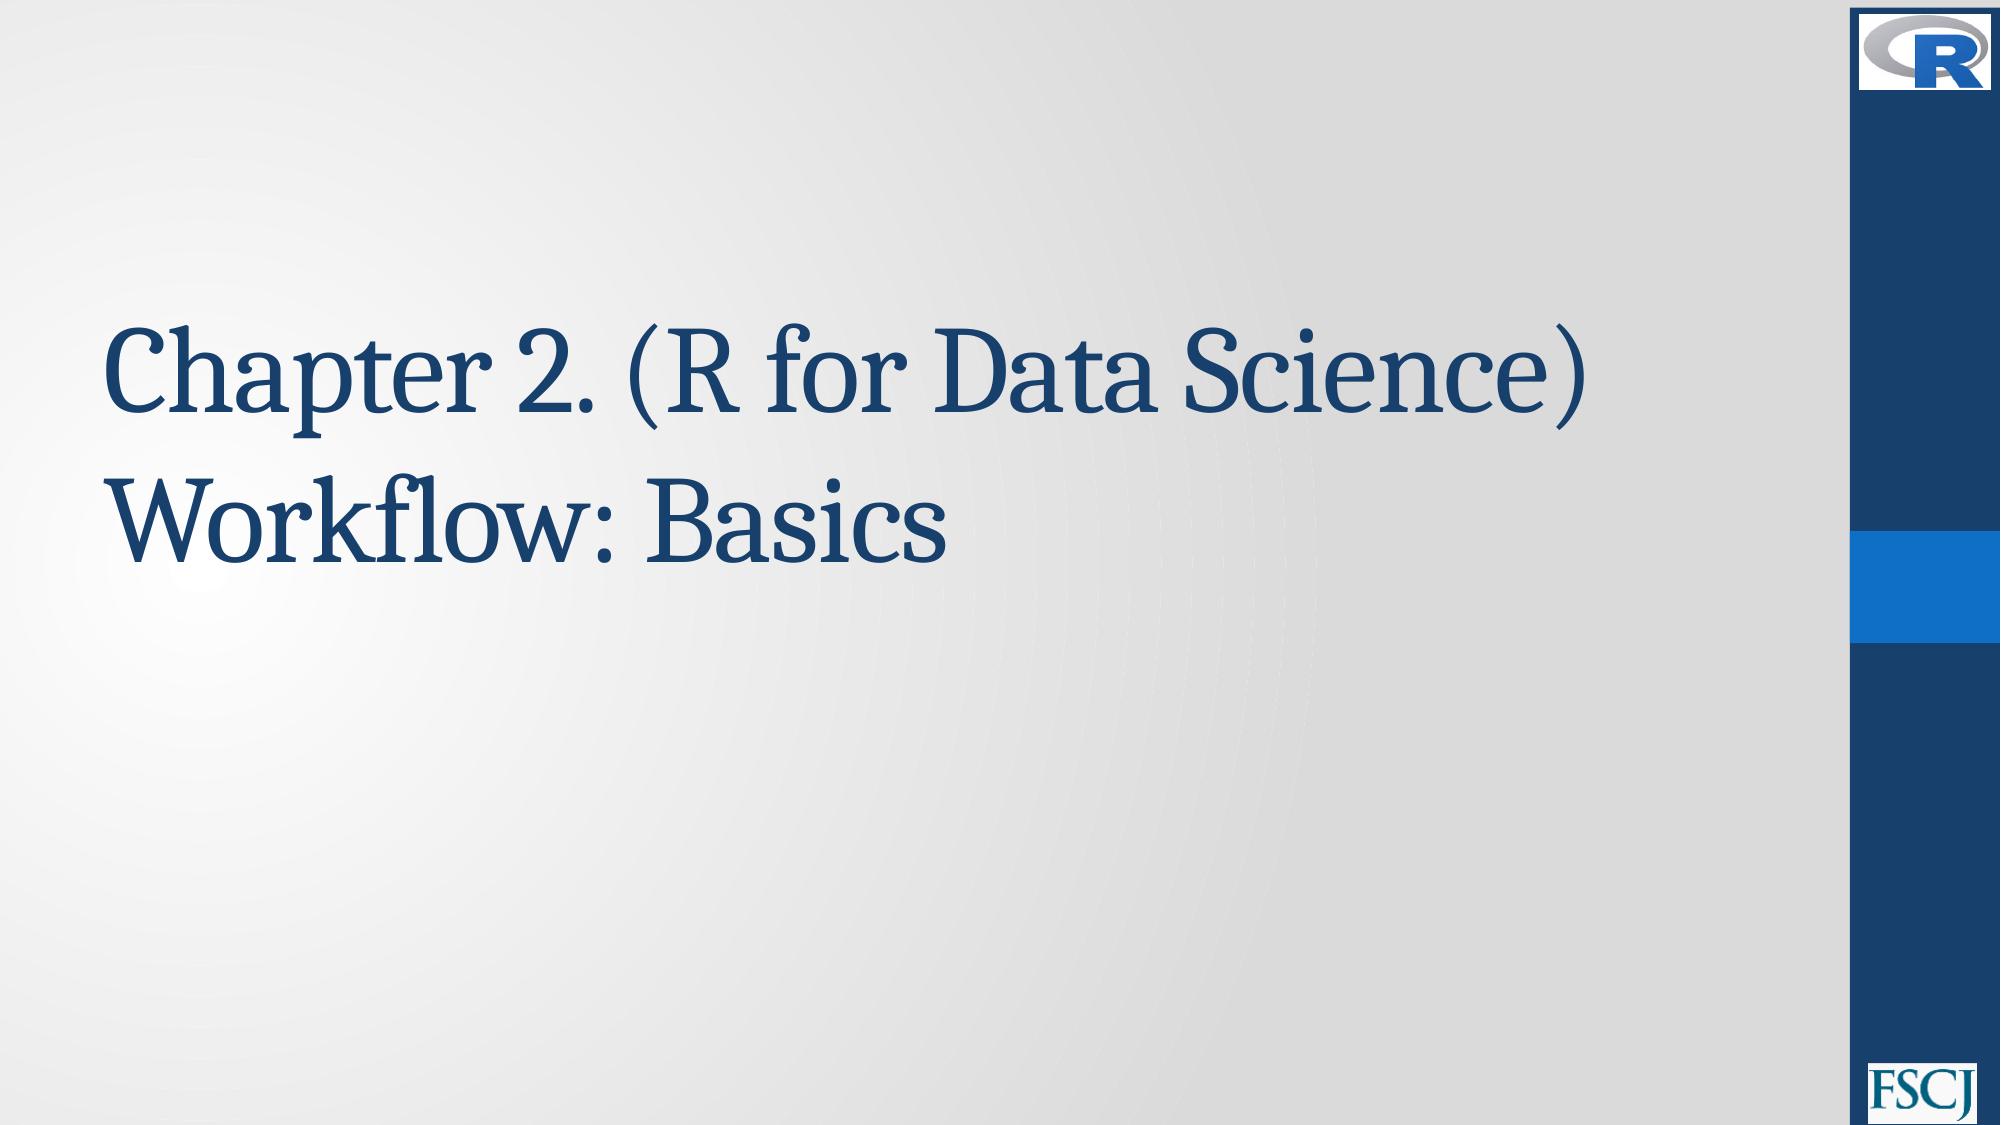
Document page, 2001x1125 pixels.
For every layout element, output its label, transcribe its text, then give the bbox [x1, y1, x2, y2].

picture [1859, 14, 1991, 90]
title Chapter 2. (R for Data Science) Workflow: Basics [88, 209, 1759, 596]
picture [1868, 1063, 1977, 1124]
